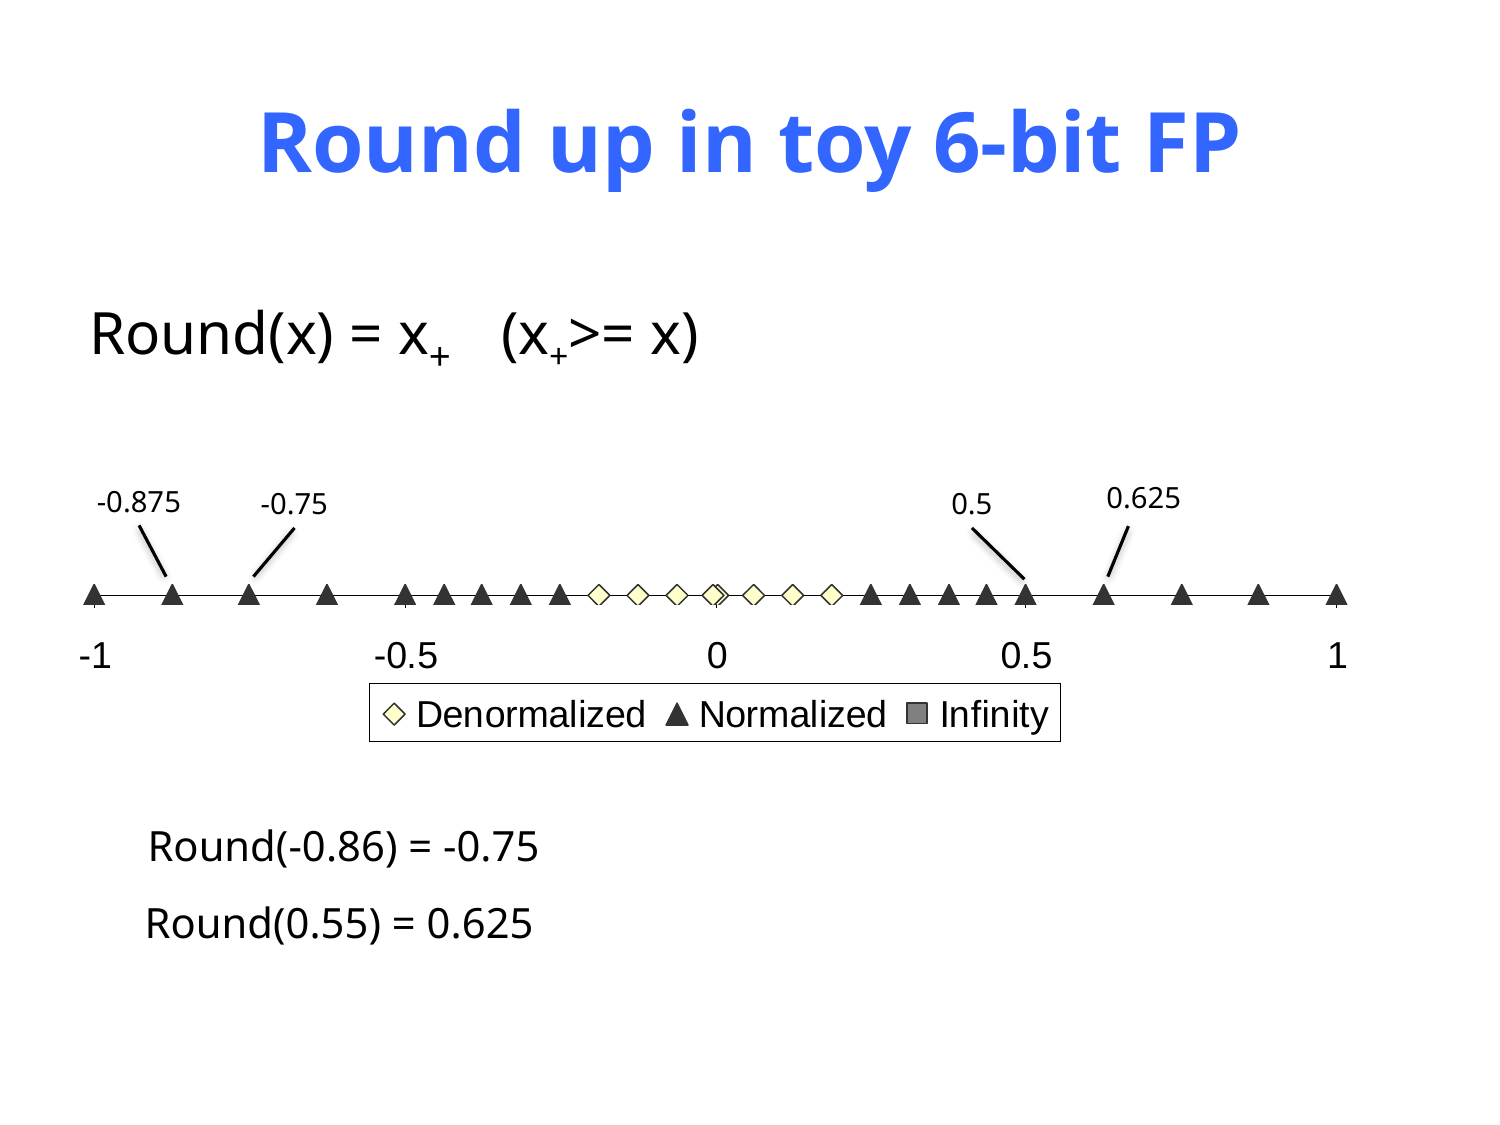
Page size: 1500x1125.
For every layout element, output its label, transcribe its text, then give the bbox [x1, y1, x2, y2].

text_box Round(0.55) = 0.625 [129, 889, 549, 954]
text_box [31, 471, 1400, 759]
text_box Round(x) = x+ (x+>= x) [74, 288, 1500, 396]
title Round up in toy 6-bit FP [75, 45, 1425, 233]
text_box Round(-0.86) = -0.75 [132, 812, 556, 878]
